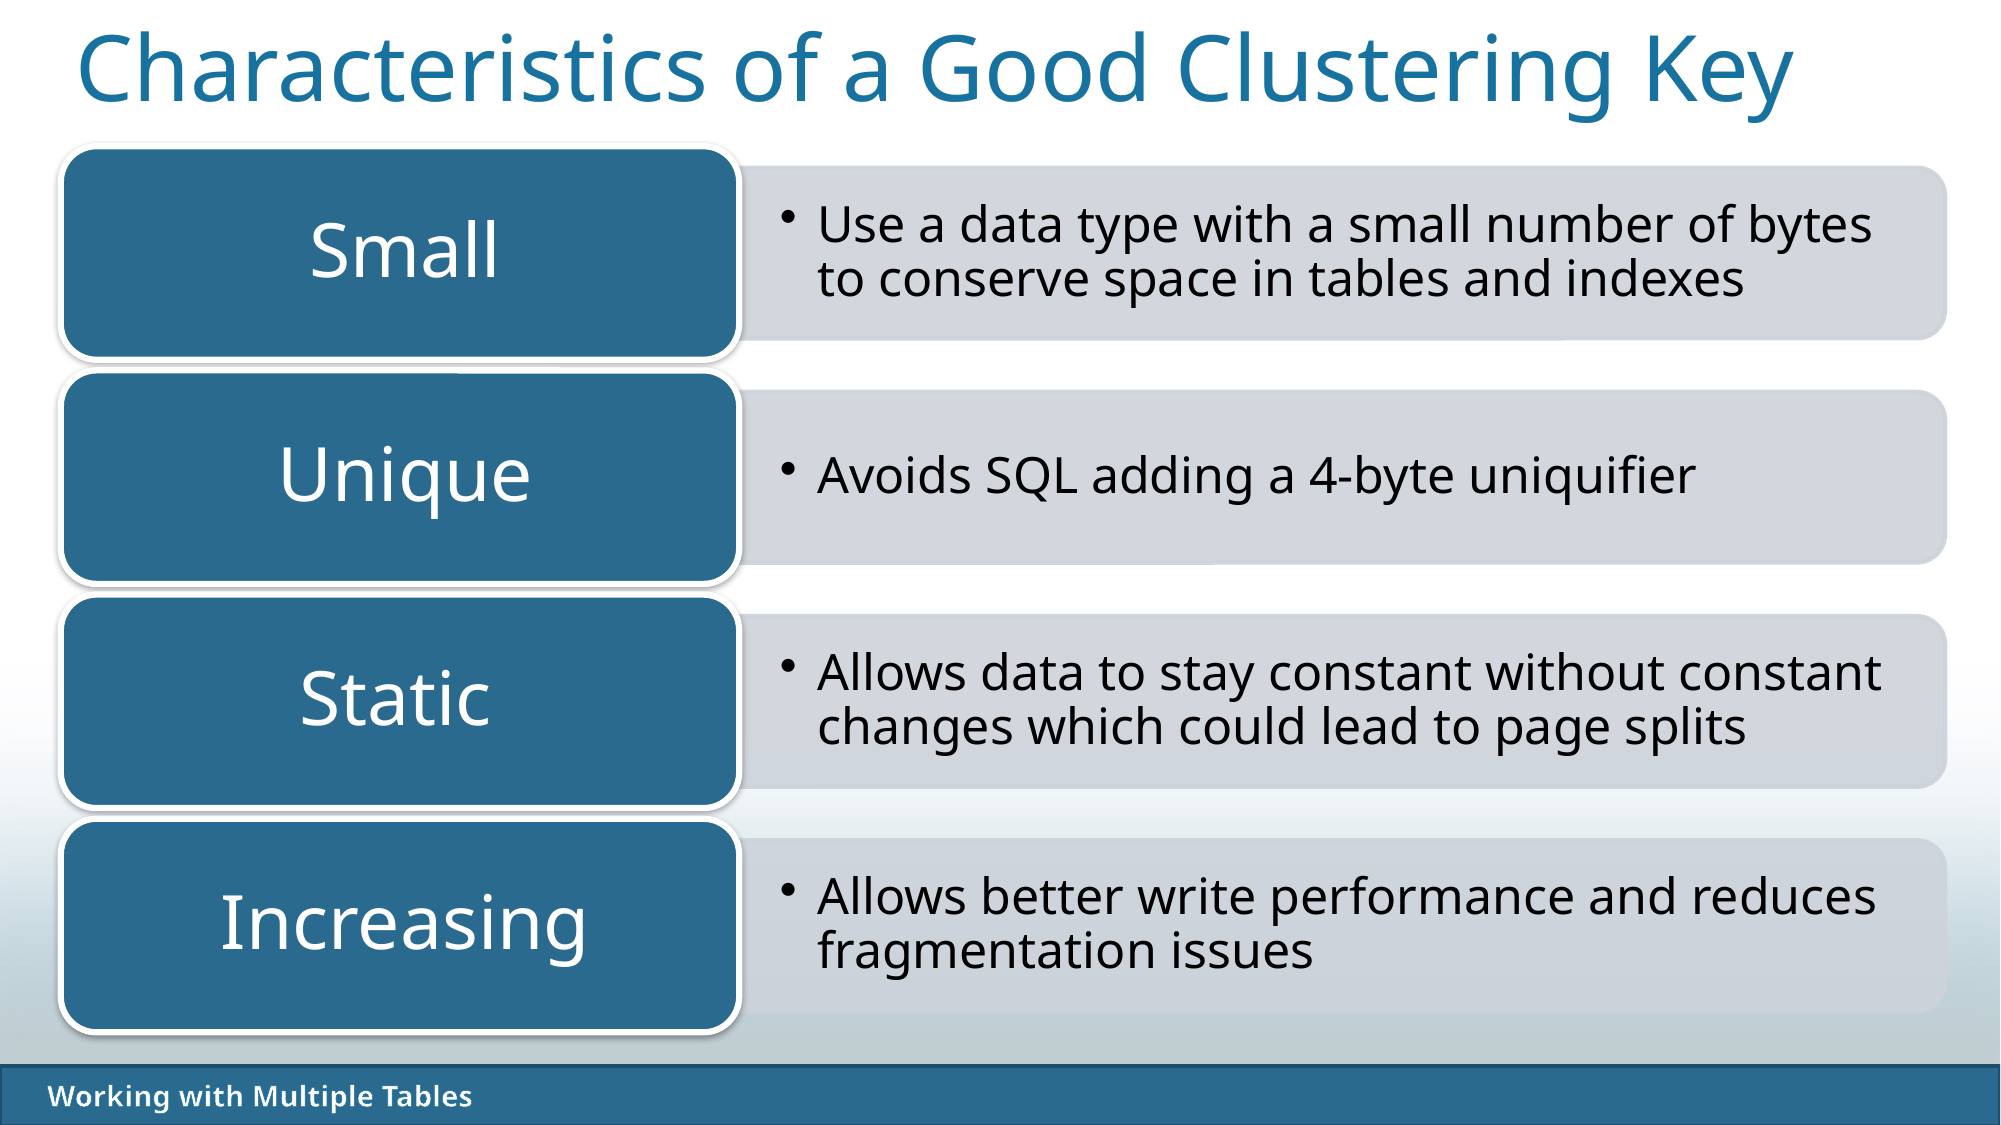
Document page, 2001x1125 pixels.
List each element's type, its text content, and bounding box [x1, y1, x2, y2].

text_box Characteristics of a Good Clustering Key [60, 39, 1861, 143]
picture [0, 0, 2001, 1064]
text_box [60, 145, 1946, 1033]
